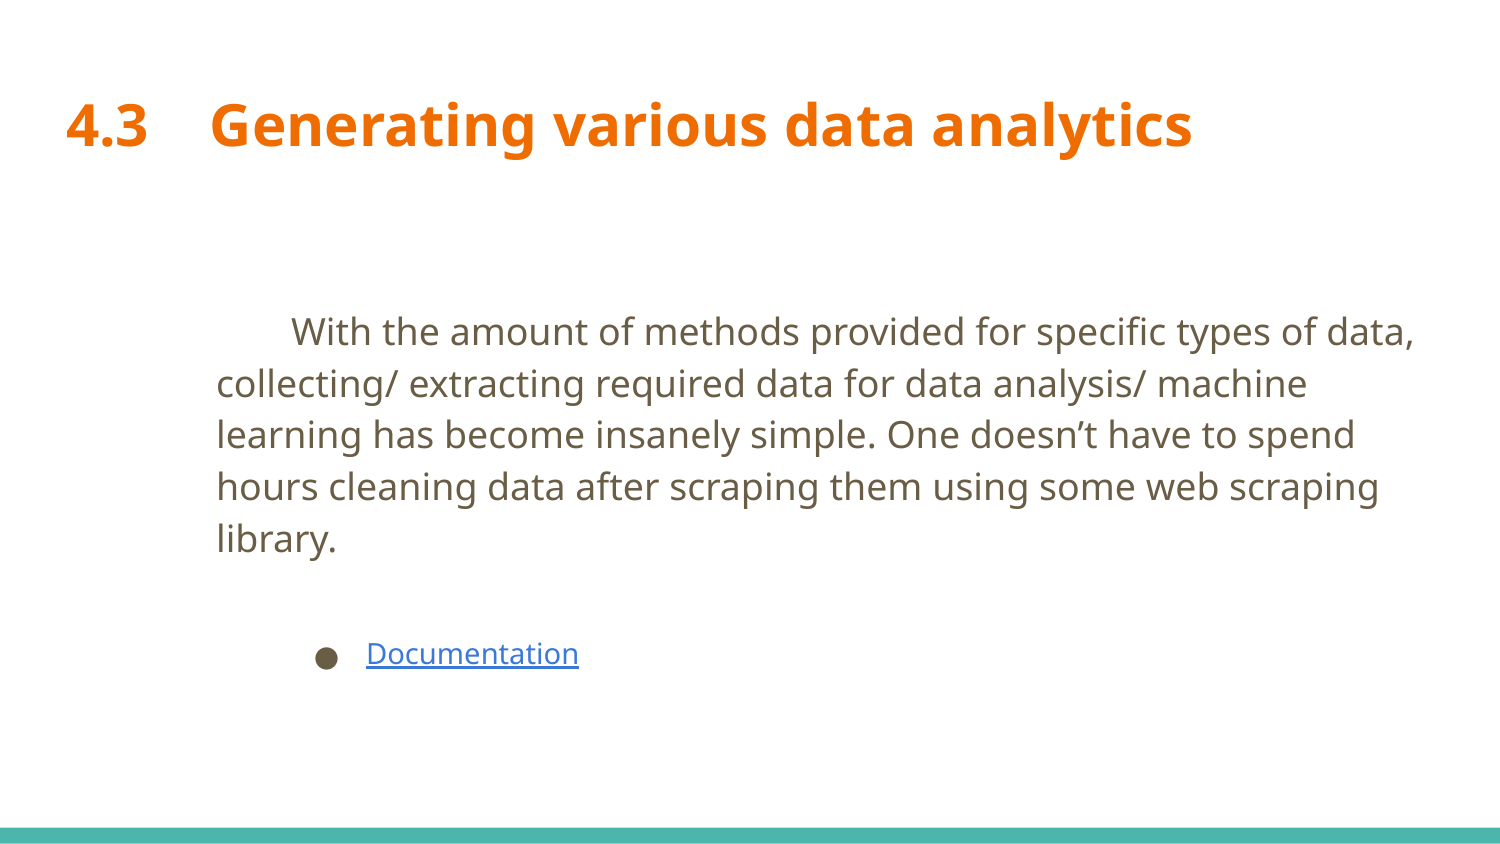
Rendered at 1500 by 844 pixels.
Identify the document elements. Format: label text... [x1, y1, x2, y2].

list With the amount of methods provided for specific types of data, collecting/ extracting required data for data analysis/ machine learning has become insanely simple. One doesn’t have to spend hours cleaning data after scraping them using some web scraping library. Documentation [51, 207, 1449, 750]
title 4.3 Generating various data analytics [51, 72, 1449, 189]
